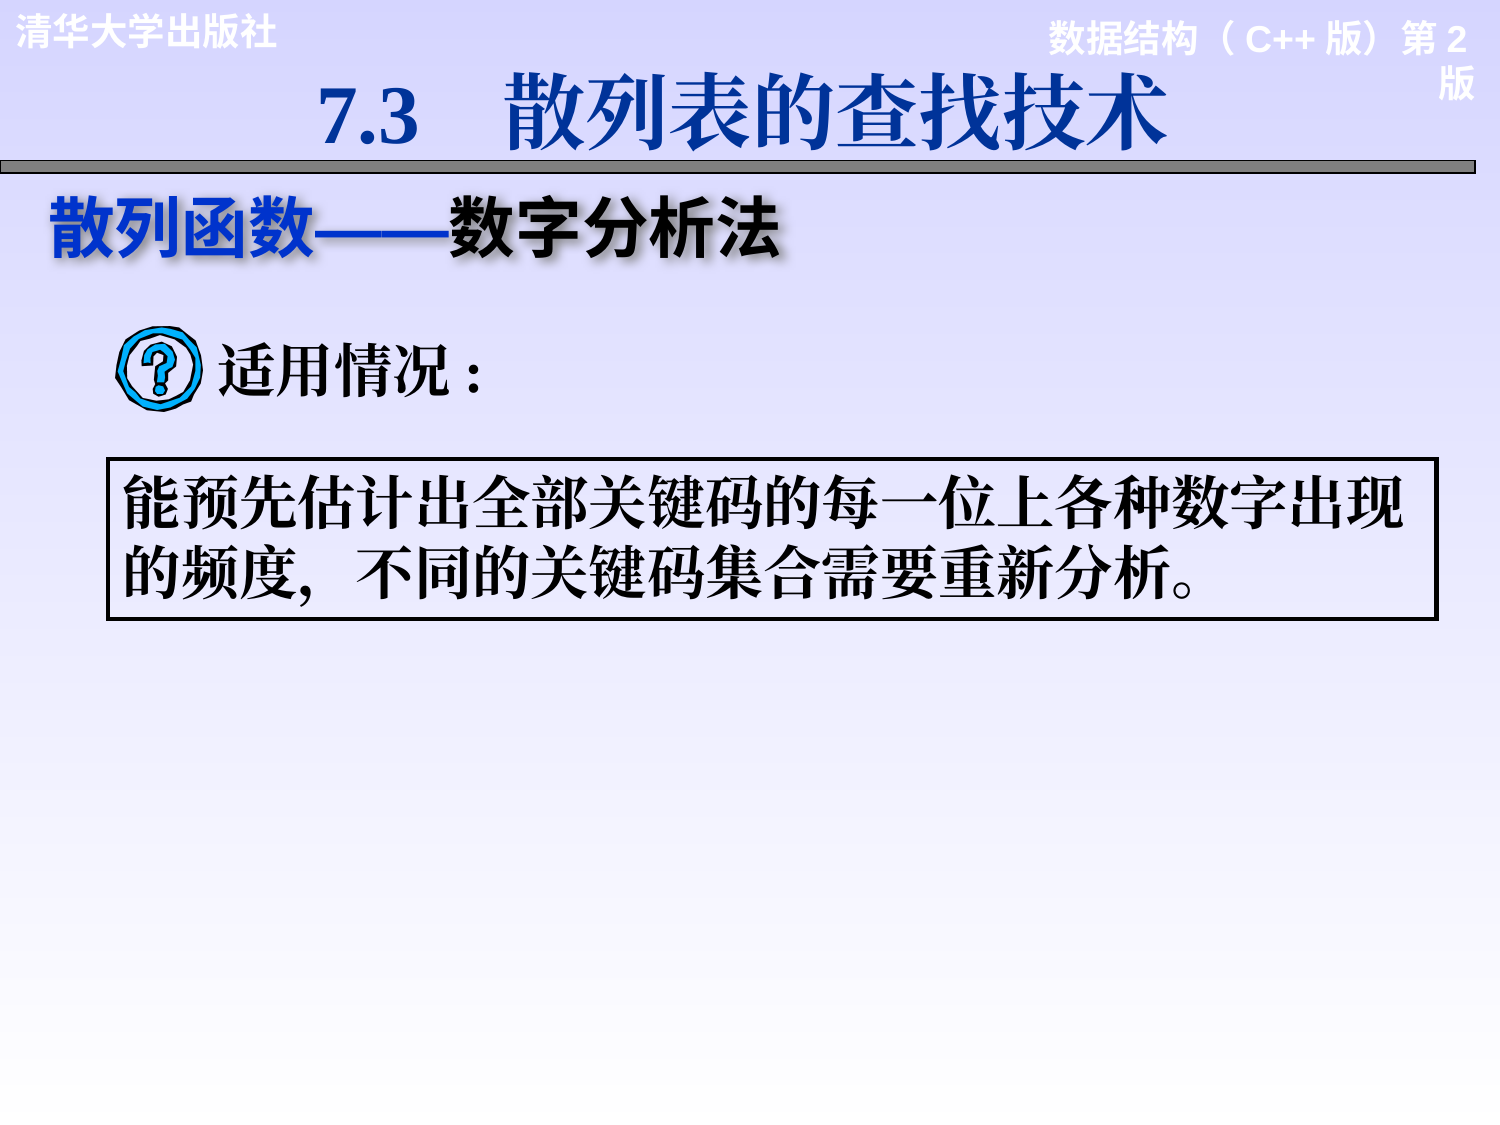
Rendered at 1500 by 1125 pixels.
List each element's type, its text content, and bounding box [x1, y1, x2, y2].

text_box 能预先估计出全部关键码的每一位上各种数字出现的频度，不同的关键码集合需要重新分析。 [107, 459, 1437, 619]
text_box 7.3 散列表的查找技术 [301, 54, 1203, 167]
text_box 散列函数——数字分析法 [33, 178, 1084, 274]
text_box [114, 326, 528, 413]
